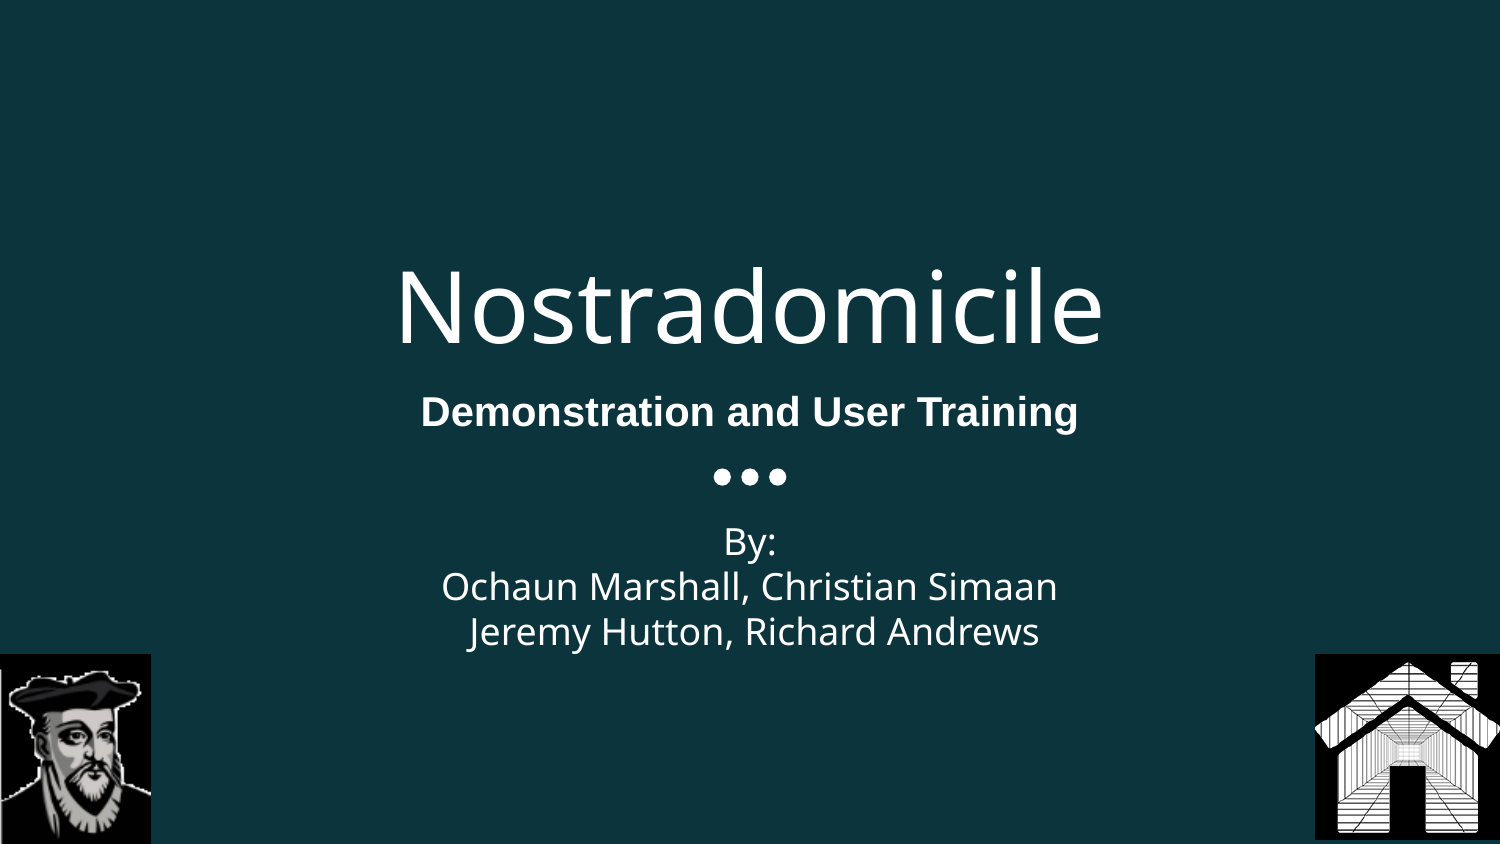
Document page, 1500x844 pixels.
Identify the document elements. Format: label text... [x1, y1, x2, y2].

picture [1314, 654, 1500, 840]
picture [0, 654, 151, 844]
text_box Demonstration and User Training [223, 370, 1277, 458]
title Nostradomicile [210, 118, 1290, 379]
subtitle By: Ochaun Marshall, Christian Simaan Jeremy Hutton, Richard Andrews [75, 457, 1425, 622]
